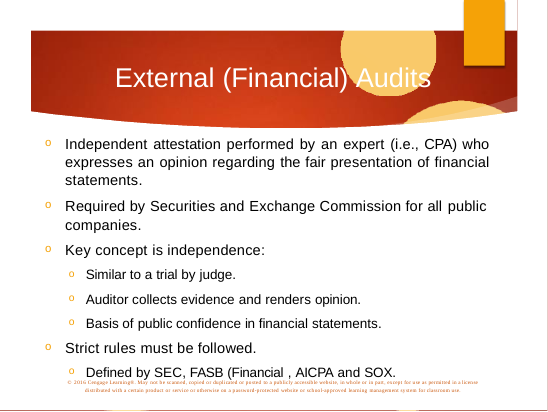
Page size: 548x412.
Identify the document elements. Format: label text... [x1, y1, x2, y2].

title External (Financial) Audits [112, 57, 434, 129]
text_box Independent attestation performed by an expert (i.e., CPA) who expresses an opinion regarding the fair presentation of financial statements. Required by Securities and Exchange Commission for all public companies. Key concept is independence: Similar to a trial by judge. Auditor collects evidence and renders opinion. Basis of public confidence in financial statements. Strict rules must be followed. Defined by SEC, FASB (Financial , AICPA and SOX. © 2016 Cengage Learning®. May not be scanned, copied or duplicated or posted to a publicly accessible website, in whole or in part, except for use as permitted in a license distributed with a certain product or service or otherwise on a password-protected website or school-approved learning management system for classroom use. [42, 132, 496, 394]
picture [31, 0, 517, 120]
